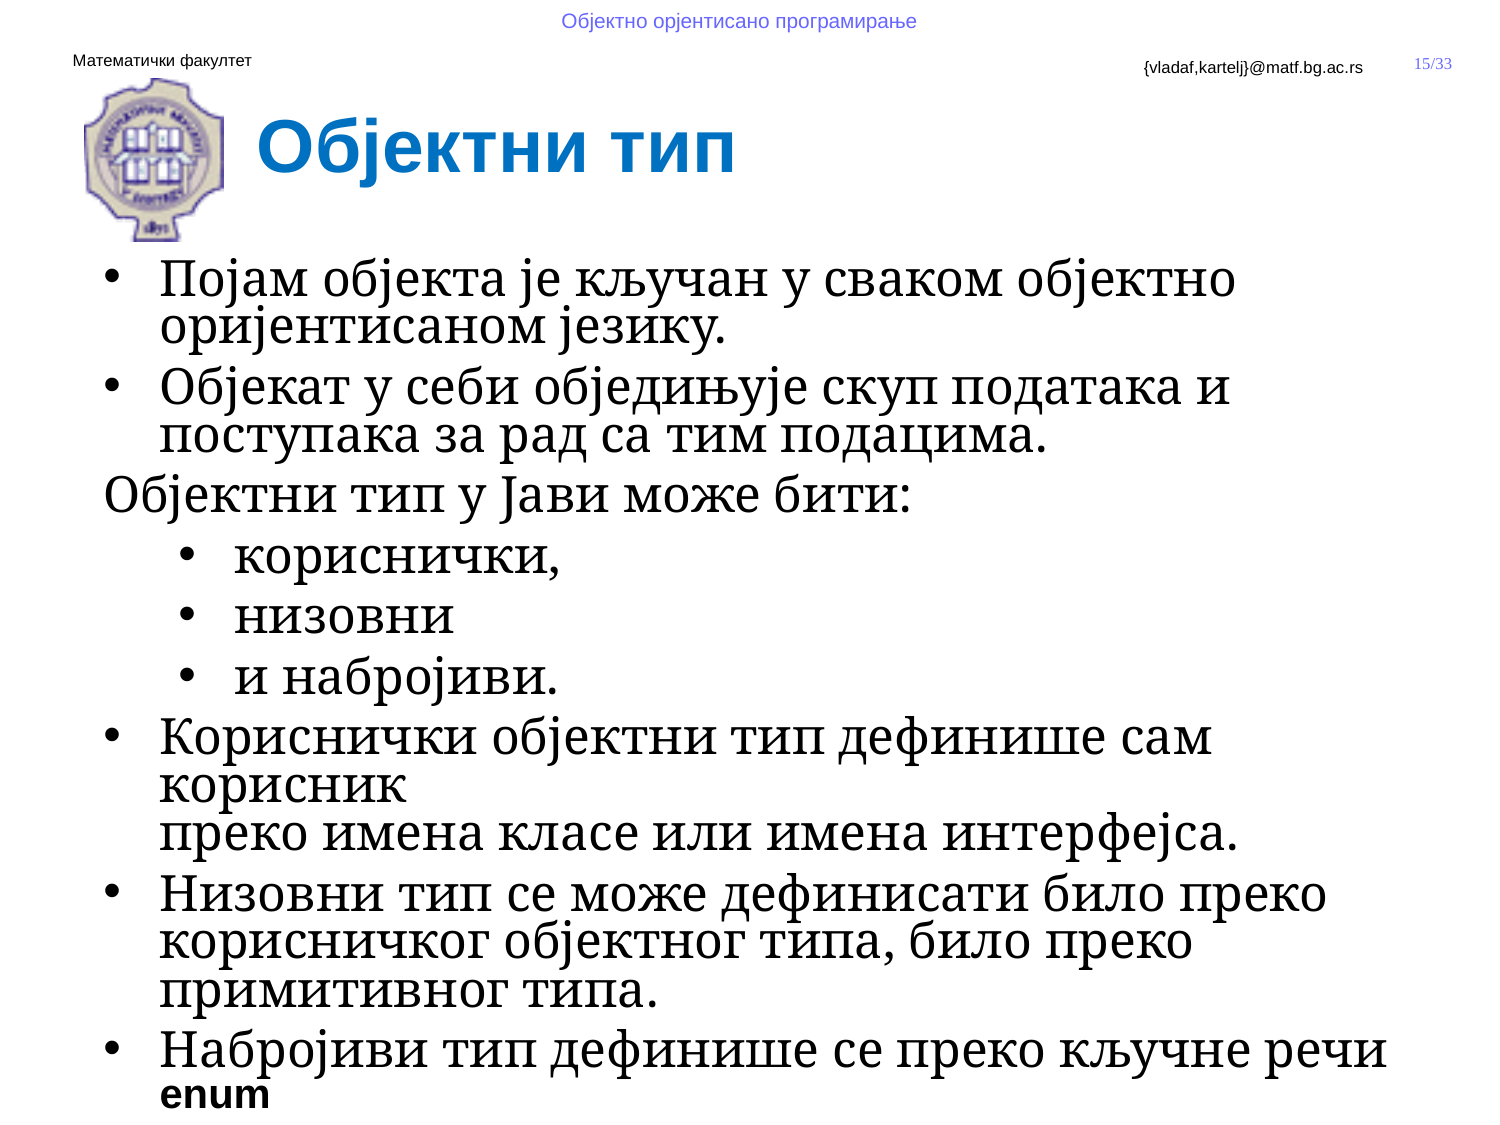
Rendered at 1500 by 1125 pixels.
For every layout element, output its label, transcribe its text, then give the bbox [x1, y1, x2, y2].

text_box Објектни тип [242, 90, 1500, 233]
text_box Појам објекта је кључан у сваком објектно оријентисаном језику. Објекат у себи обједињује скуп података и поступака за рад са тим подацима. Објектни тип у Јави може бити: кориснички, низовни и набројиви. Кориснички објектни тип дефинише сам корисник преко имена класе или имена интерфејса. Низовни тип се може дефинисати било преко корисничког објектног типа, било преко примитивног типа. Набројиви тип дефинише се преко кључне речи enum и имена класе. [88, 250, 1483, 1125]
picture [84, 78, 224, 242]
